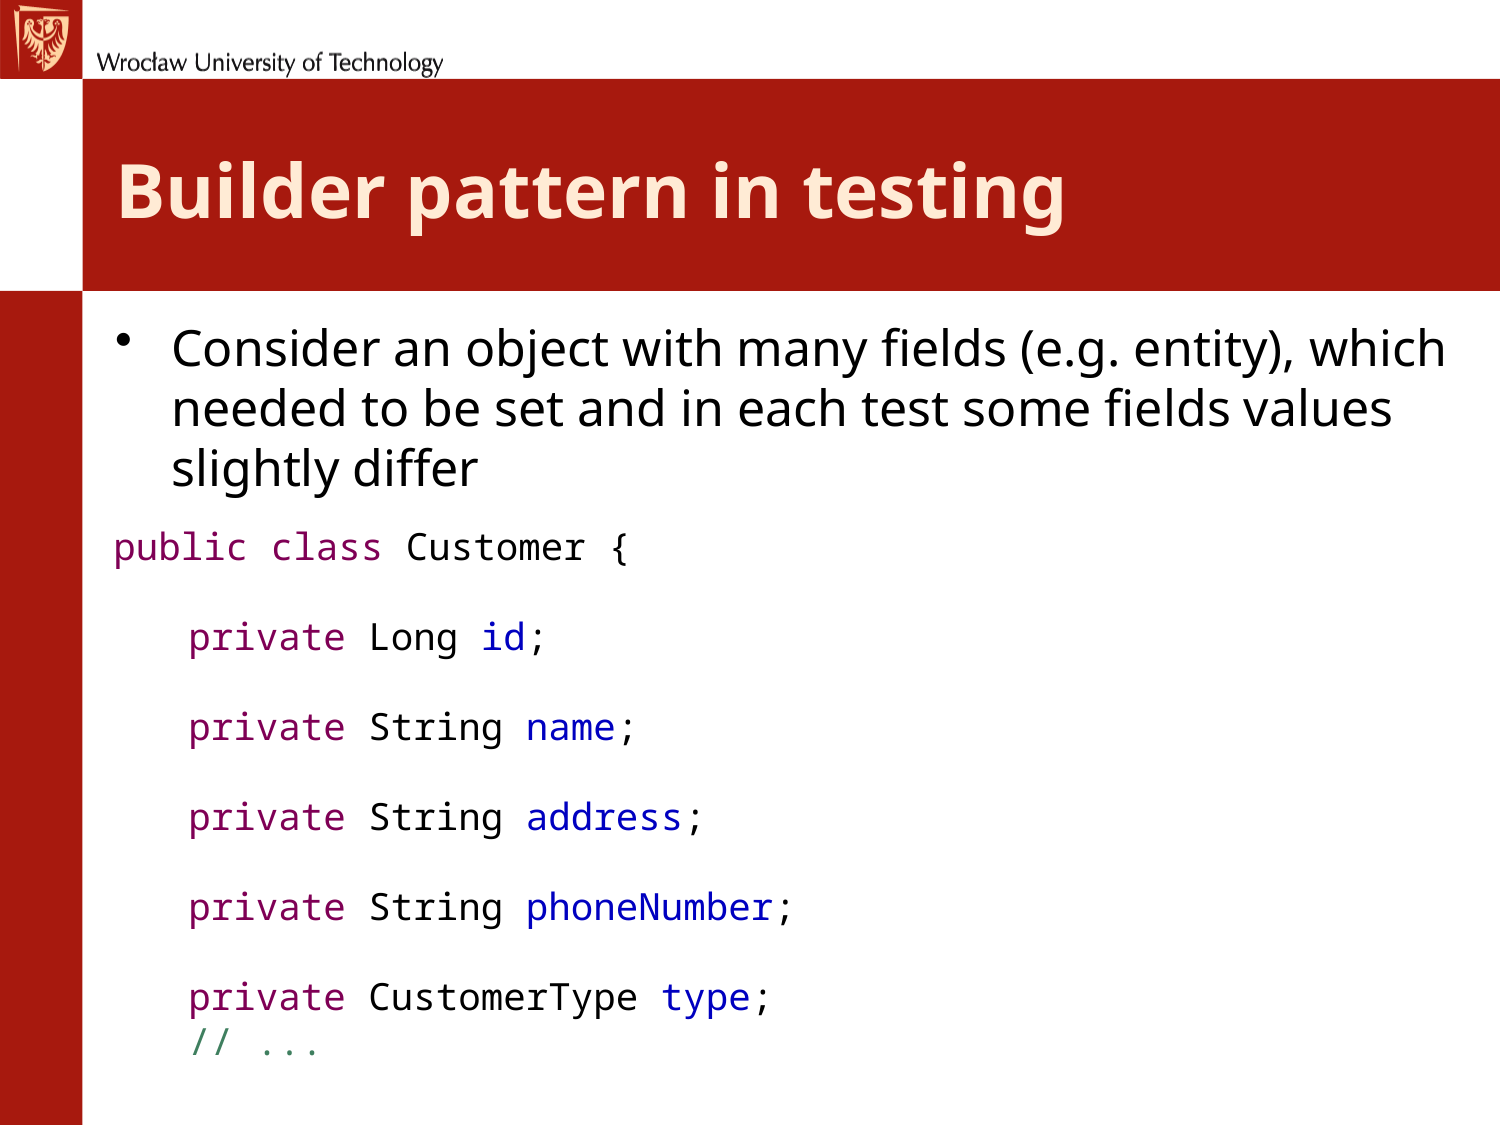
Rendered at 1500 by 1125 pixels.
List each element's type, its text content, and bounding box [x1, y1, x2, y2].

list Consider an object with many fields (e.g. entity), which needed to be set and in each test some fields values slightly differ [100, 308, 1483, 492]
picture [0, 0, 443, 79]
text_box public class Customer { private Long id; private String name; private String address; private String phoneNumber; private CustomerType type; // ... [98, 515, 1481, 1070]
title Builder pattern in testing [100, 103, 1483, 274]
